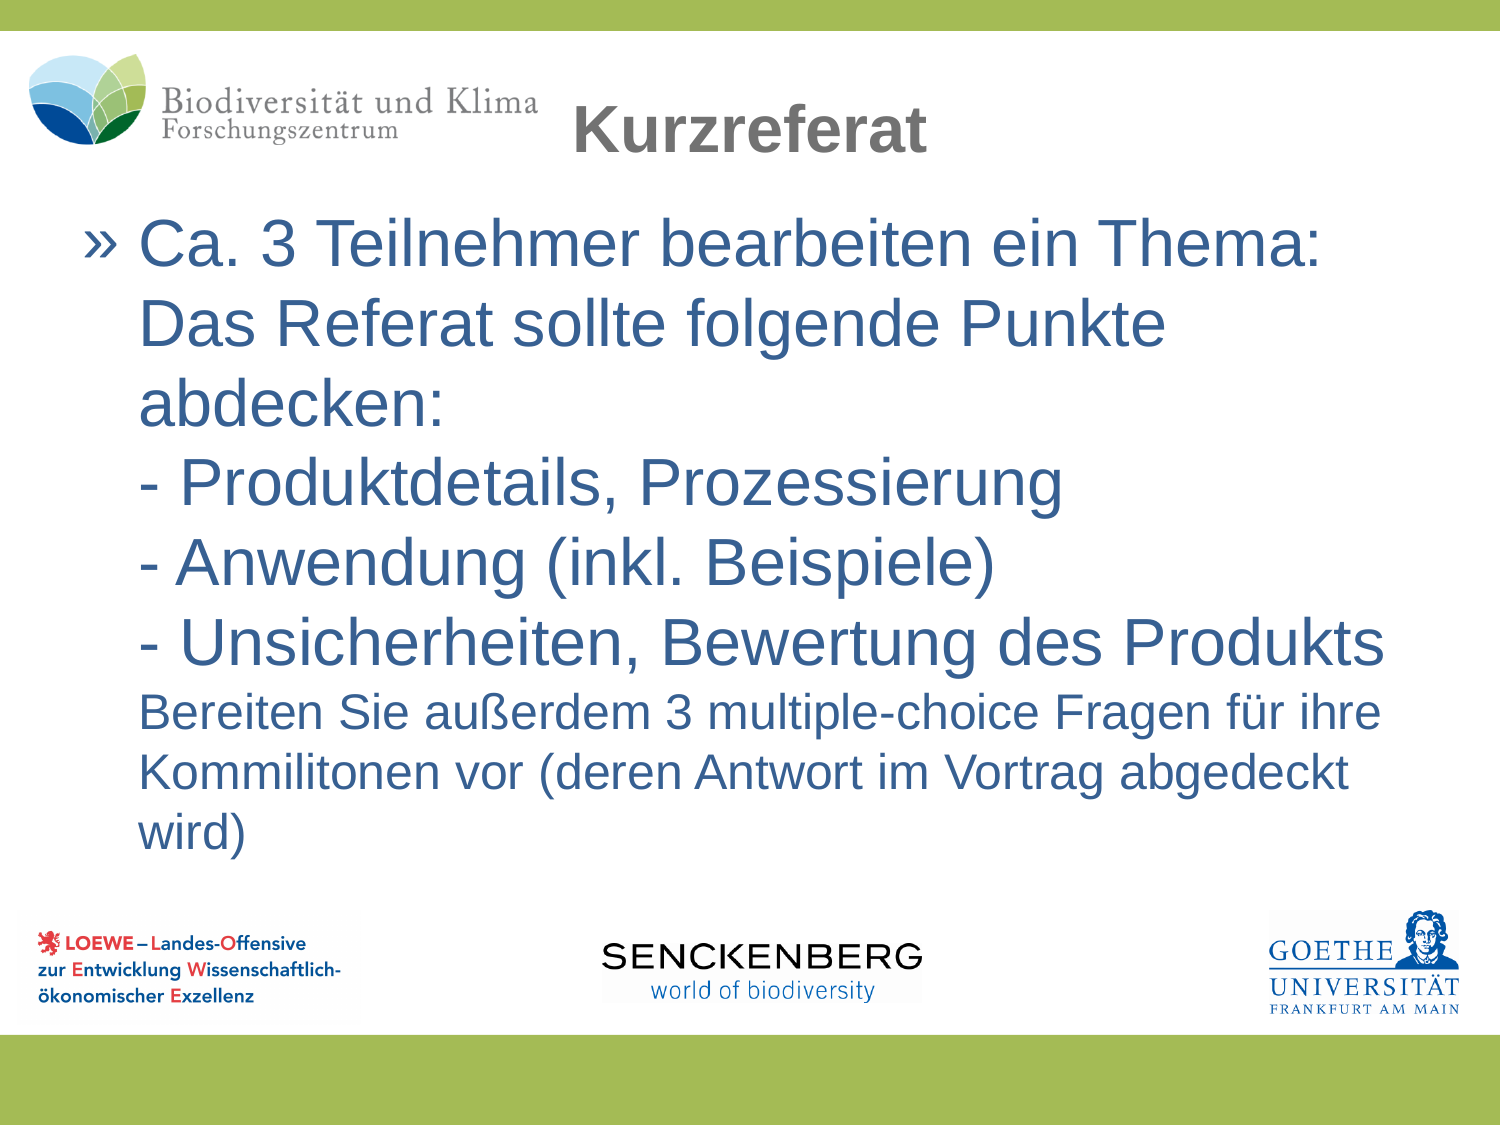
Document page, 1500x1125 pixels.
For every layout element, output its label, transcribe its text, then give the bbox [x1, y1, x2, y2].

text_box Kurzreferat [75, 2, 1425, 191]
picture [29, 54, 75, 145]
picture [1269, 910, 1459, 1014]
picture [17, 910, 361, 1025]
text_box Ca. 3 Teilnehmer bearbeiten ein Thema: Das Referat sollte folgende Punkte abdecken: - Produktdetails, Prozessierung - Anwendung (inkl. Beispiele) - Unsicherheiten, Bewertung des Produkts Bereiten Sie außerdem 3 multiple-choice Fragen für ihre Kommilitonen vor (deren Antwort im Vortrag abgedeckt wird) [75, 191, 1425, 1001]
